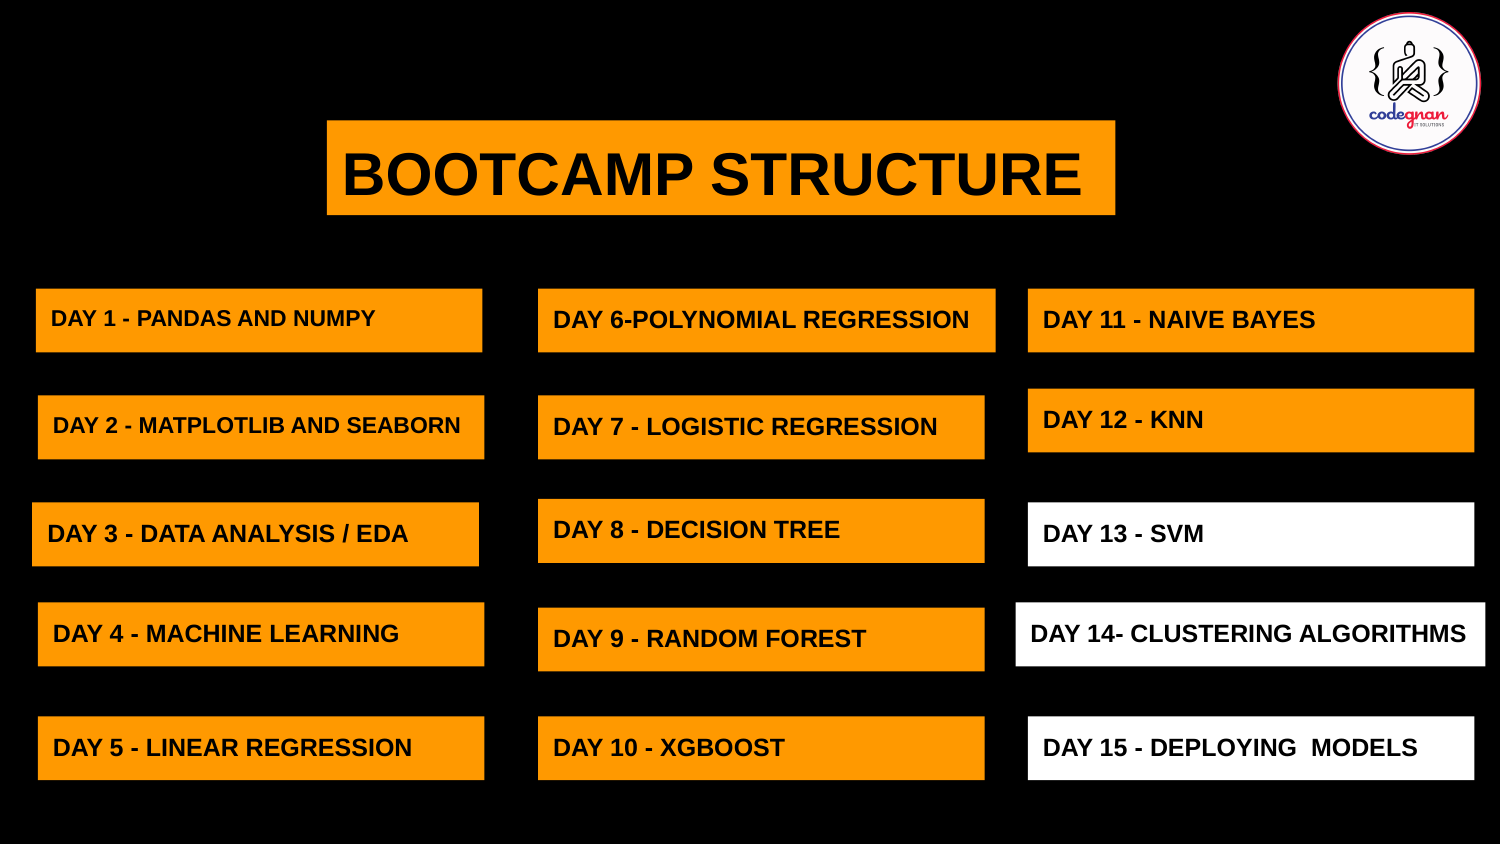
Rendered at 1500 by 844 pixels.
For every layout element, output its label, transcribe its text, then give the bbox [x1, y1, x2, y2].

text_box DAY 12 - KNN [1027, 388, 1475, 453]
text_box DAY 11 - NAIVE BAYES [1027, 288, 1475, 353]
text_box DAY 3 - DATA ANALYSIS / EDA [32, 502, 479, 567]
text_box DAY 7 - LOGISTIC REGRESSION [538, 395, 985, 460]
text_box DAY 13 - SVM [1027, 502, 1475, 567]
text_box DAY 5 - LINEAR REGRESSION [37, 716, 485, 781]
text_box DAY 6-POLYNOMIAL REGRESSION [538, 288, 996, 353]
text_box DAY 9 - RANDOM FOREST [538, 607, 985, 672]
text_box DAY 8 - DECISION TREE [538, 498, 985, 563]
text_box DAY 10 - XGBOOST [538, 716, 985, 781]
text_box DAY 14- CLUSTERING ALGORITHMS [1015, 602, 1486, 667]
picture [1329, 6, 1491, 167]
text_box DAY 4 - MACHINE LEARNING [37, 602, 485, 667]
text_box BOOTCAMP STRUCTURE [326, 120, 1116, 216]
text_box DAY 1 - PANDAS AND NUMPY [35, 288, 483, 353]
text_box DAY 2 - MATPLOTLIB AND SEABORN [37, 395, 485, 460]
text_box DAY 15 - DEPLOYING MODELS [1027, 716, 1475, 781]
